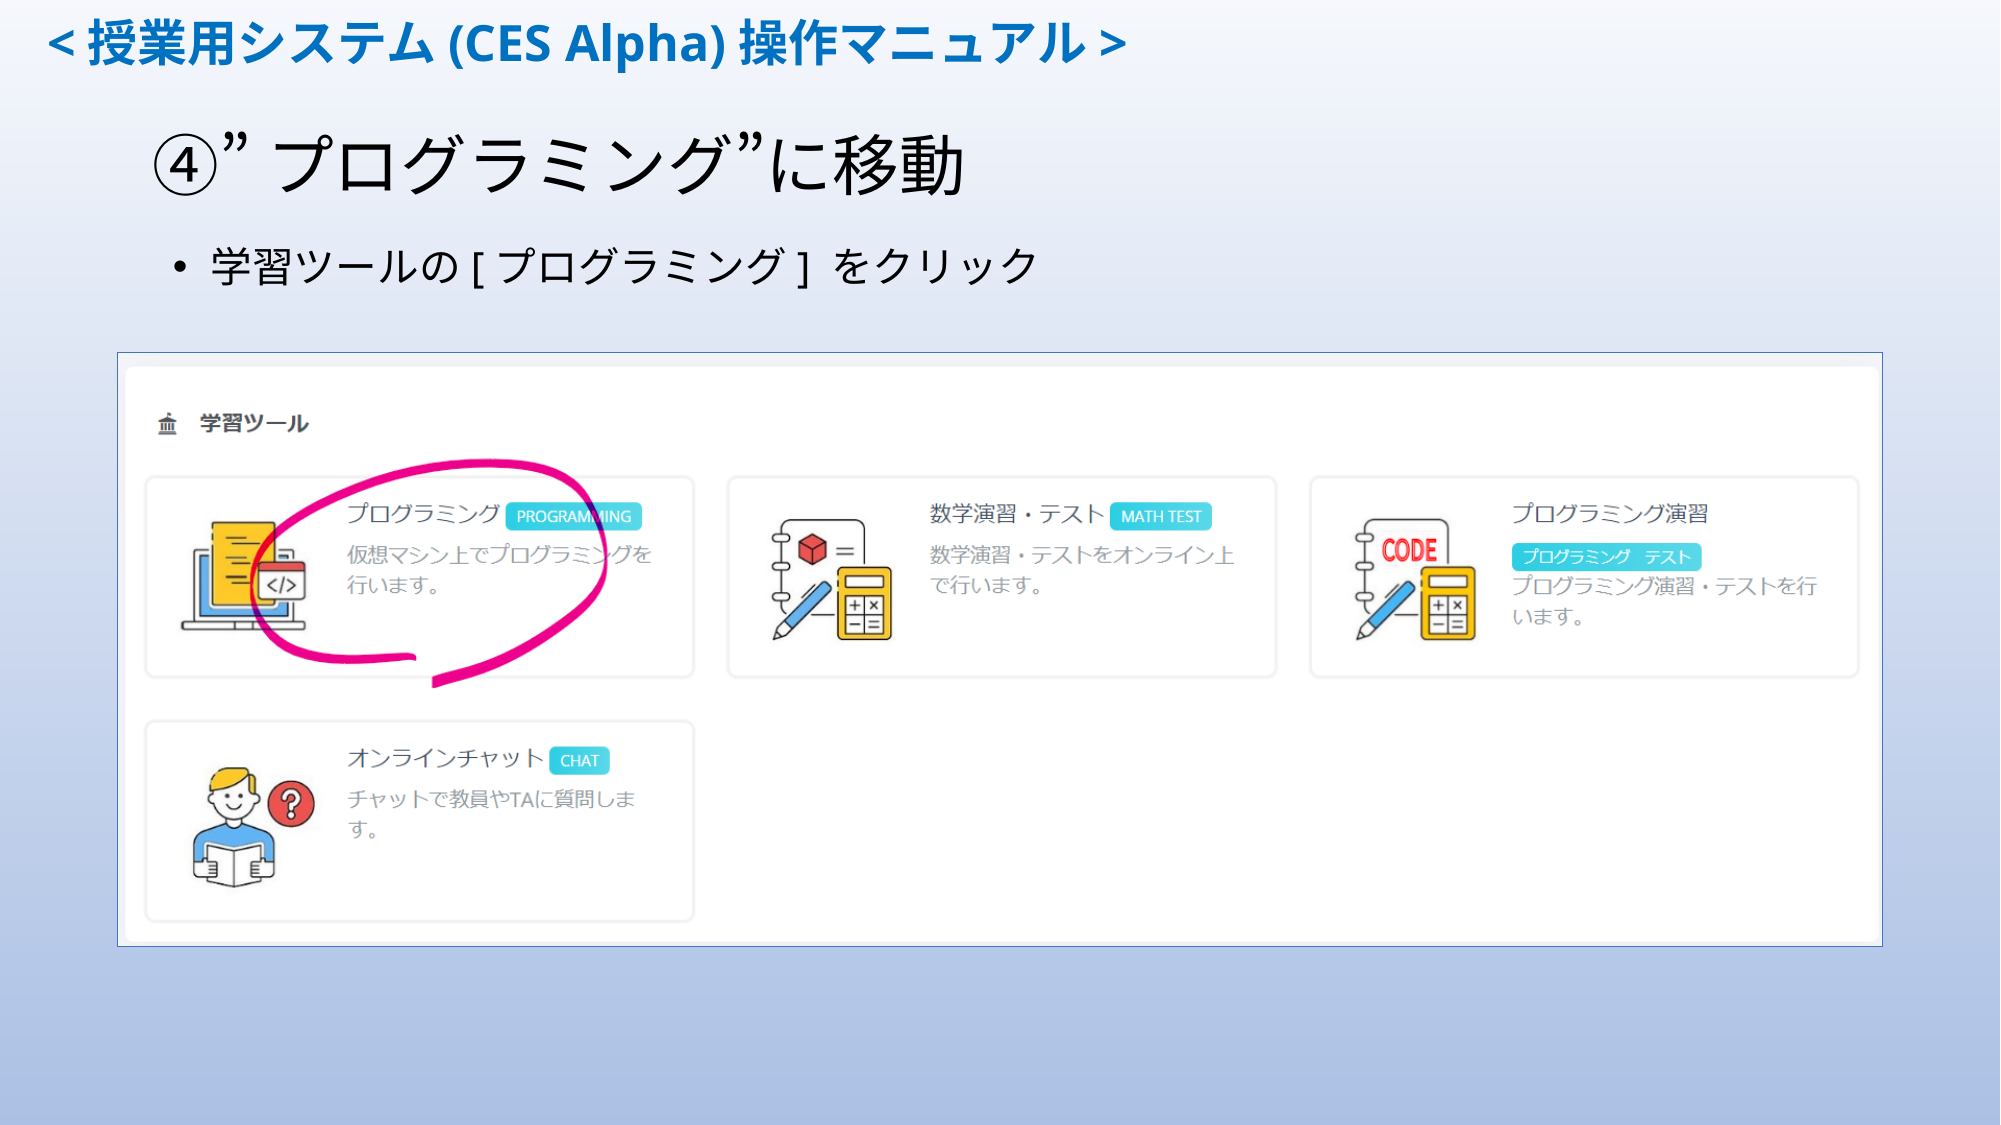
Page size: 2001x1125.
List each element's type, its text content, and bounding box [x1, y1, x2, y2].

list 学習ツールの[プログラミング] をクリック [157, 221, 1883, 352]
text_box <授業用システム(CES Alpha)操作マニュアル> [32, 3, 1143, 79]
text_box [137, 278, 1863, 284]
picture [117, 352, 1883, 947]
title ④”プログラミング”に移動 [137, 59, 1863, 278]
